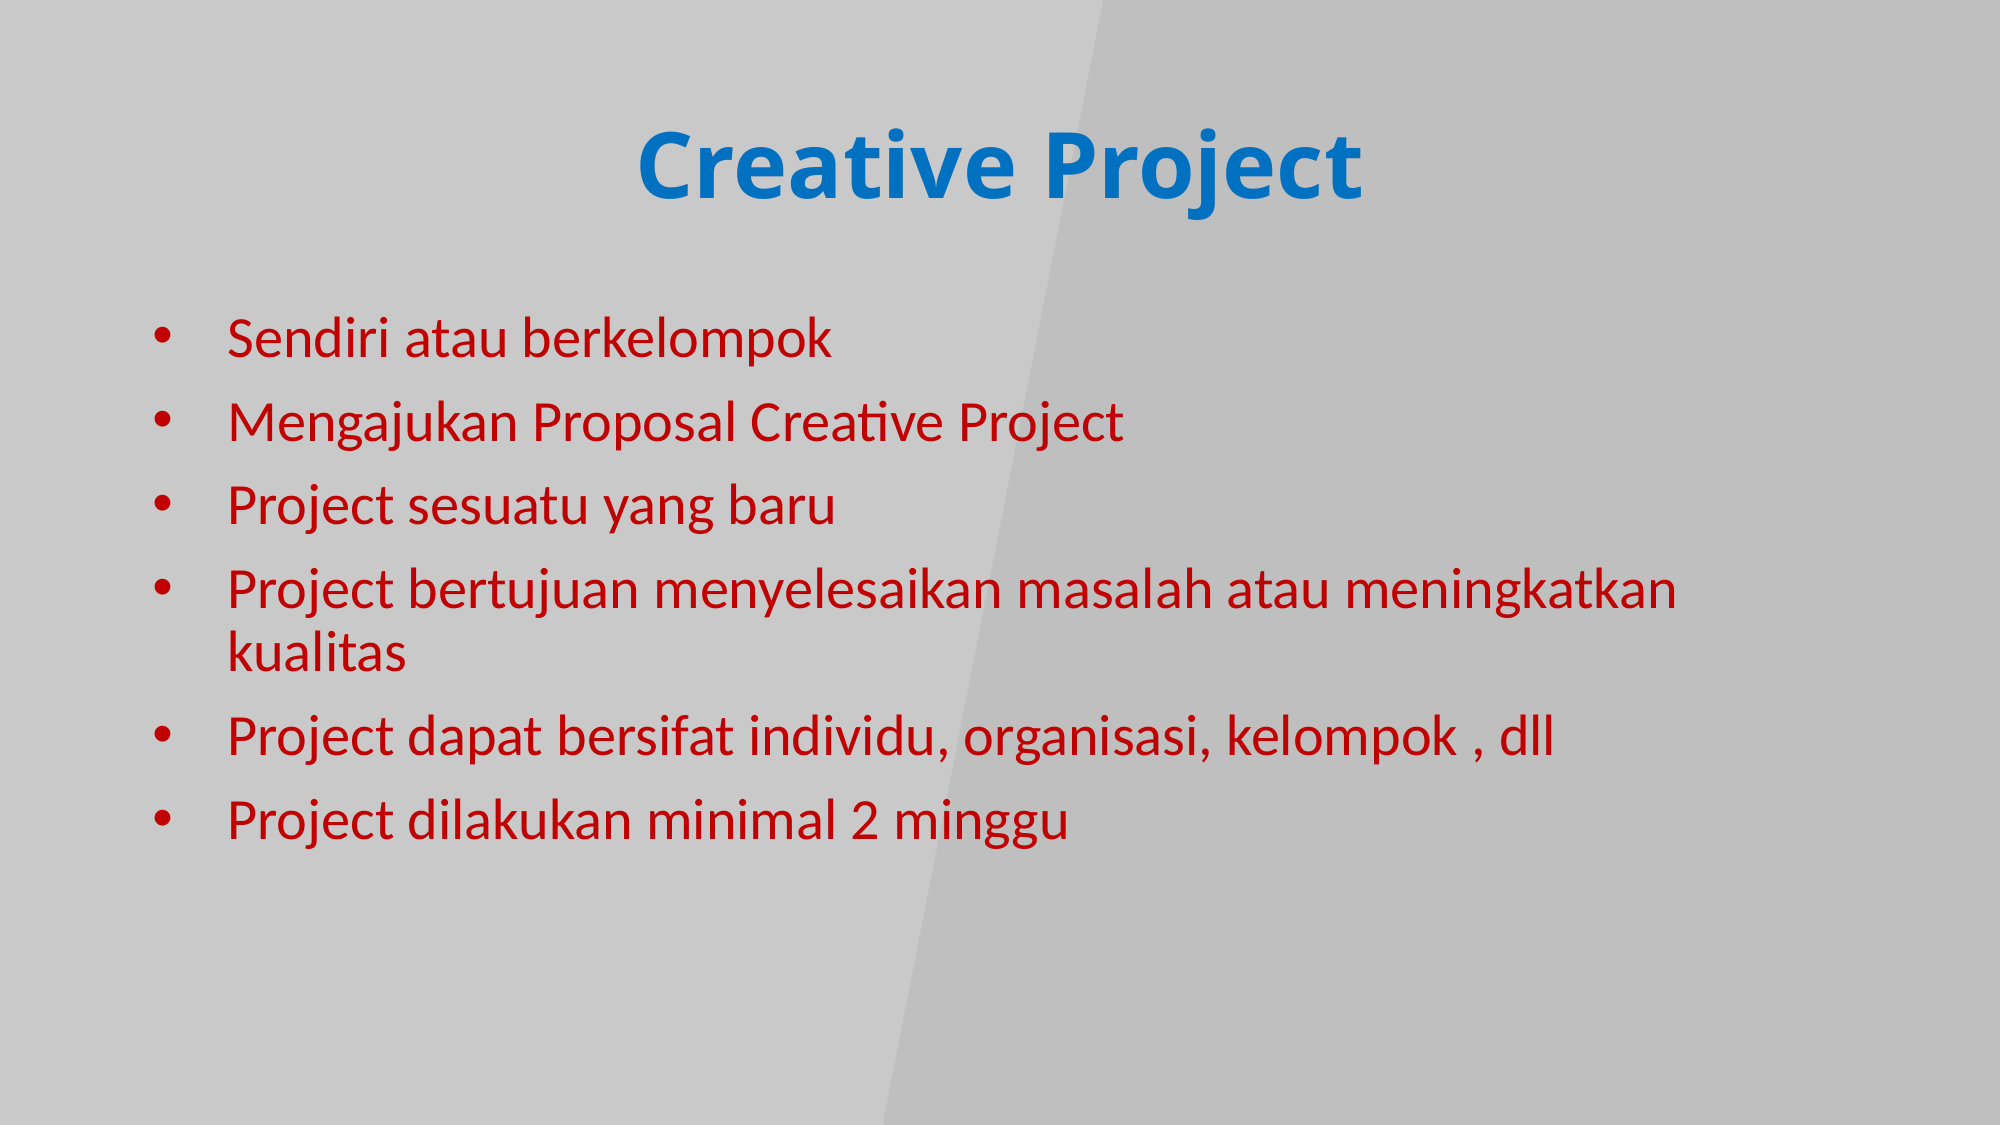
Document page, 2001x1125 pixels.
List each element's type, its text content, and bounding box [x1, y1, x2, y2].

title Creative Project [137, 59, 1863, 278]
list Sendiri atau berkelompok Mengajukan Proposal Creative Project Project sesuatu yang baru Project bertujuan menyelesaikan masalah atau meningkatkan kualitas Project dapat bersifat individu, organisasi, kelompok , dll Project dilakukan minimal 2 minggu [137, 299, 1863, 1014]
